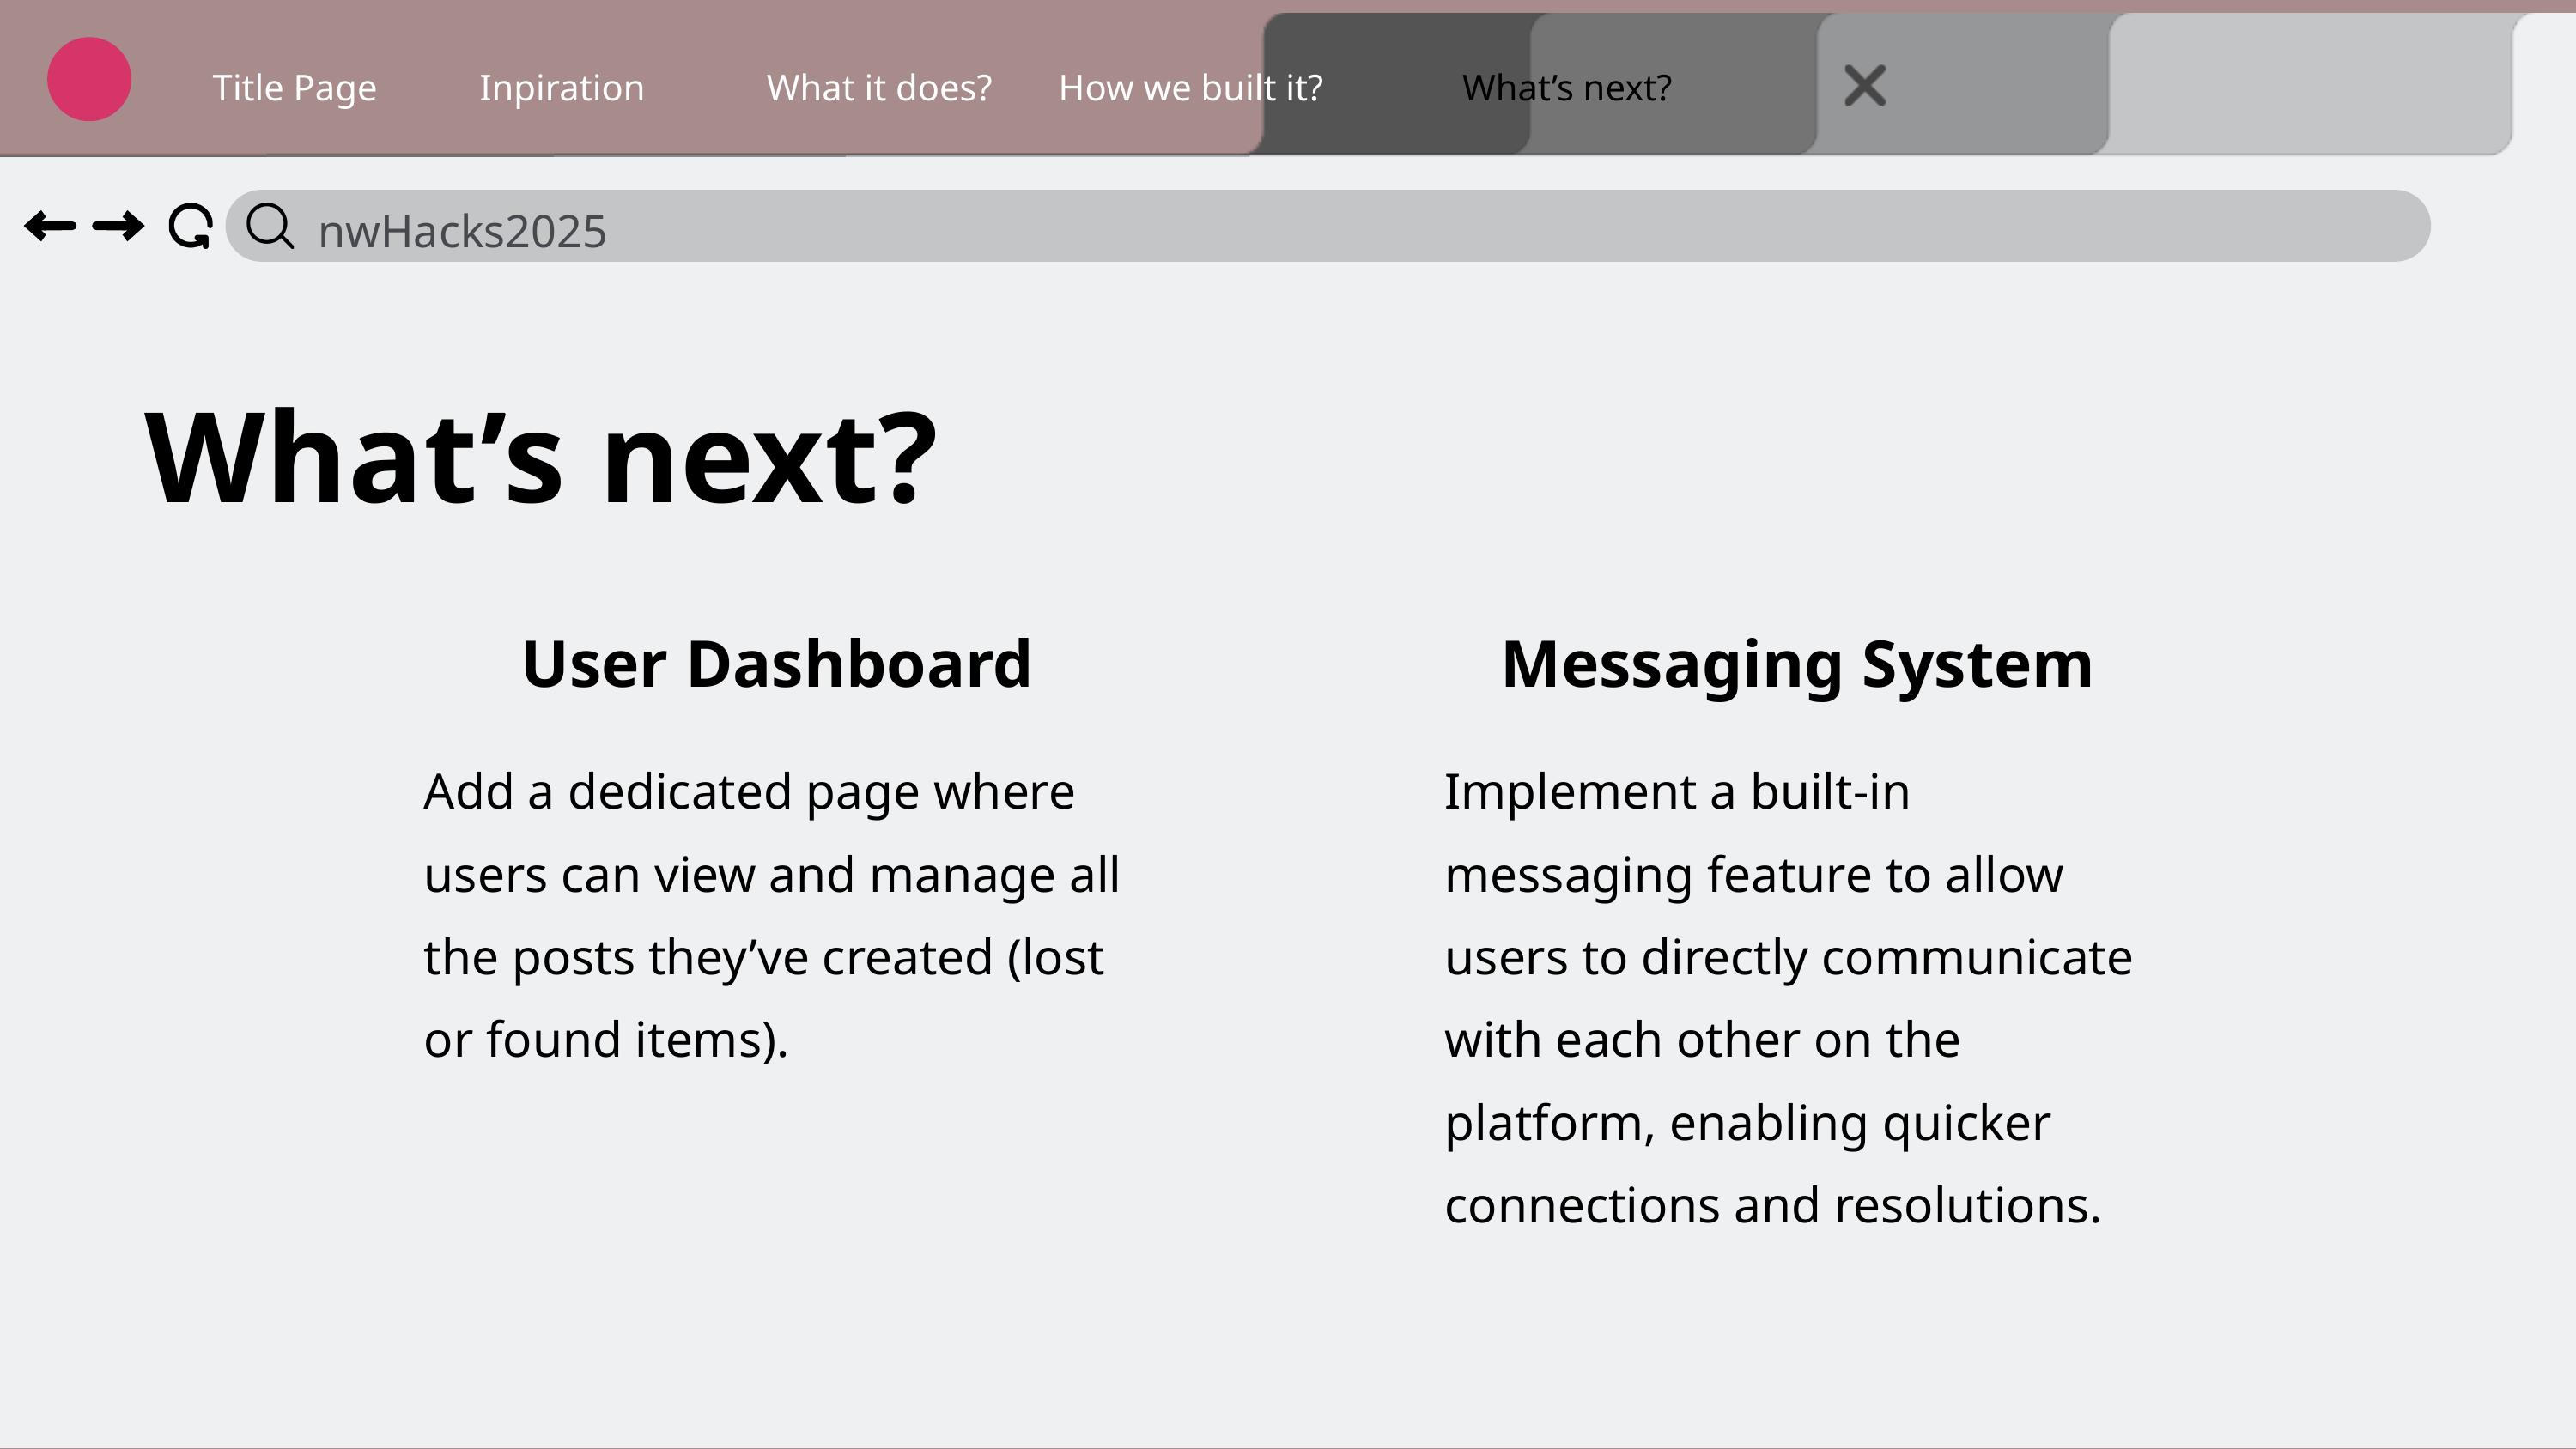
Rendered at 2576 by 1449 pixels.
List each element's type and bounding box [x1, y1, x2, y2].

text_box [0, 13, 2576, 1449]
